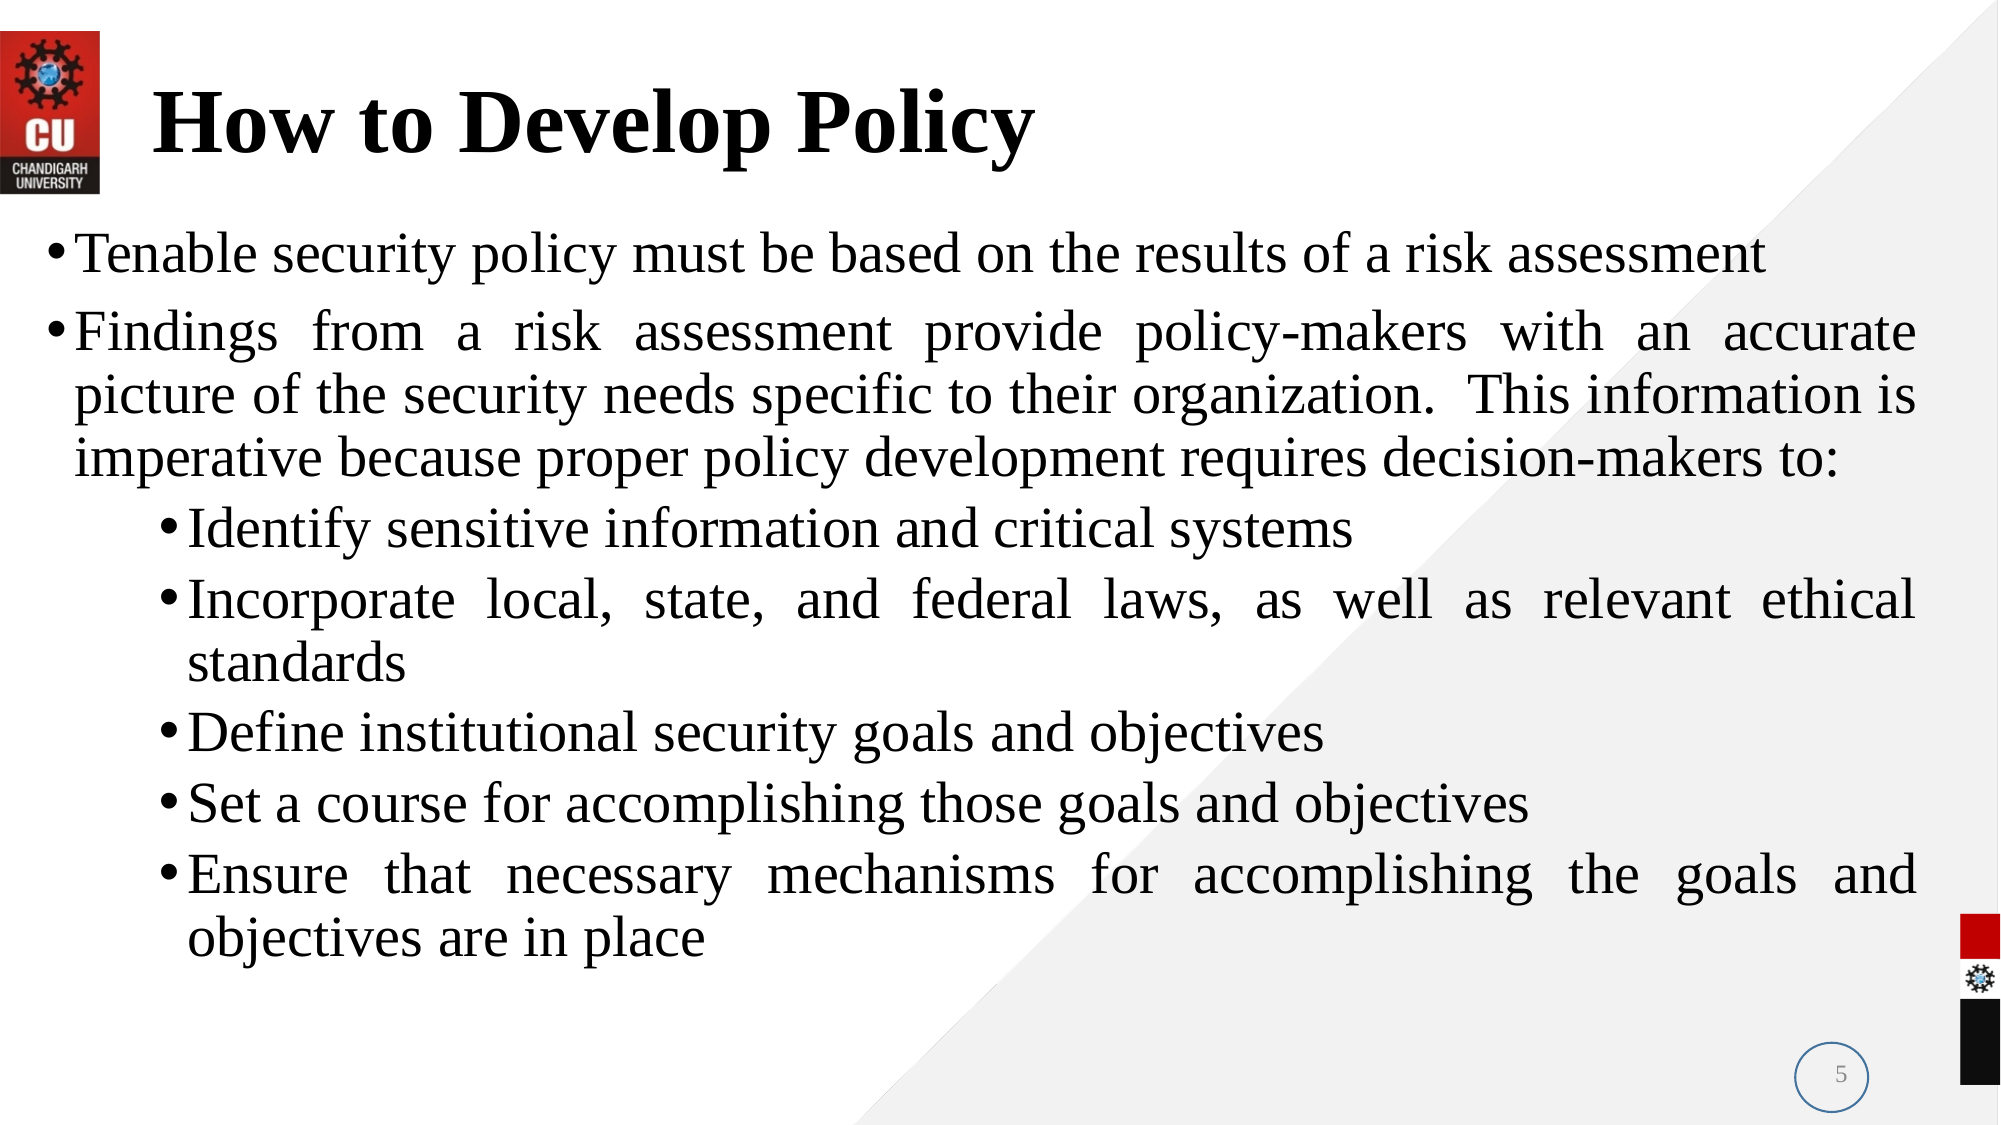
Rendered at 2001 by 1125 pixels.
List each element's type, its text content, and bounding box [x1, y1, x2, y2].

list Tenable security policy must be based on the results of a risk assessment Findings from a risk assessment provide policy-makers with an accurate picture of the security needs specific to their organization. This information is imperative because proper policy development requires decision-makers to: Identify sensitive information and critical systems Incorporate local, state, and federal laws, as well as relevant ethical standards Define institutional security goals and objectives Set a course for accomplishing those goals and objectives Ensure that necessary mechanisms for accomplishing the goals and objectives are in place [31, 214, 1934, 1103]
title How to Develop Policy [137, 30, 1863, 214]
picture [0, 0, 2001, 1125]
slide_number 5 [1412, 1042, 1863, 1103]
